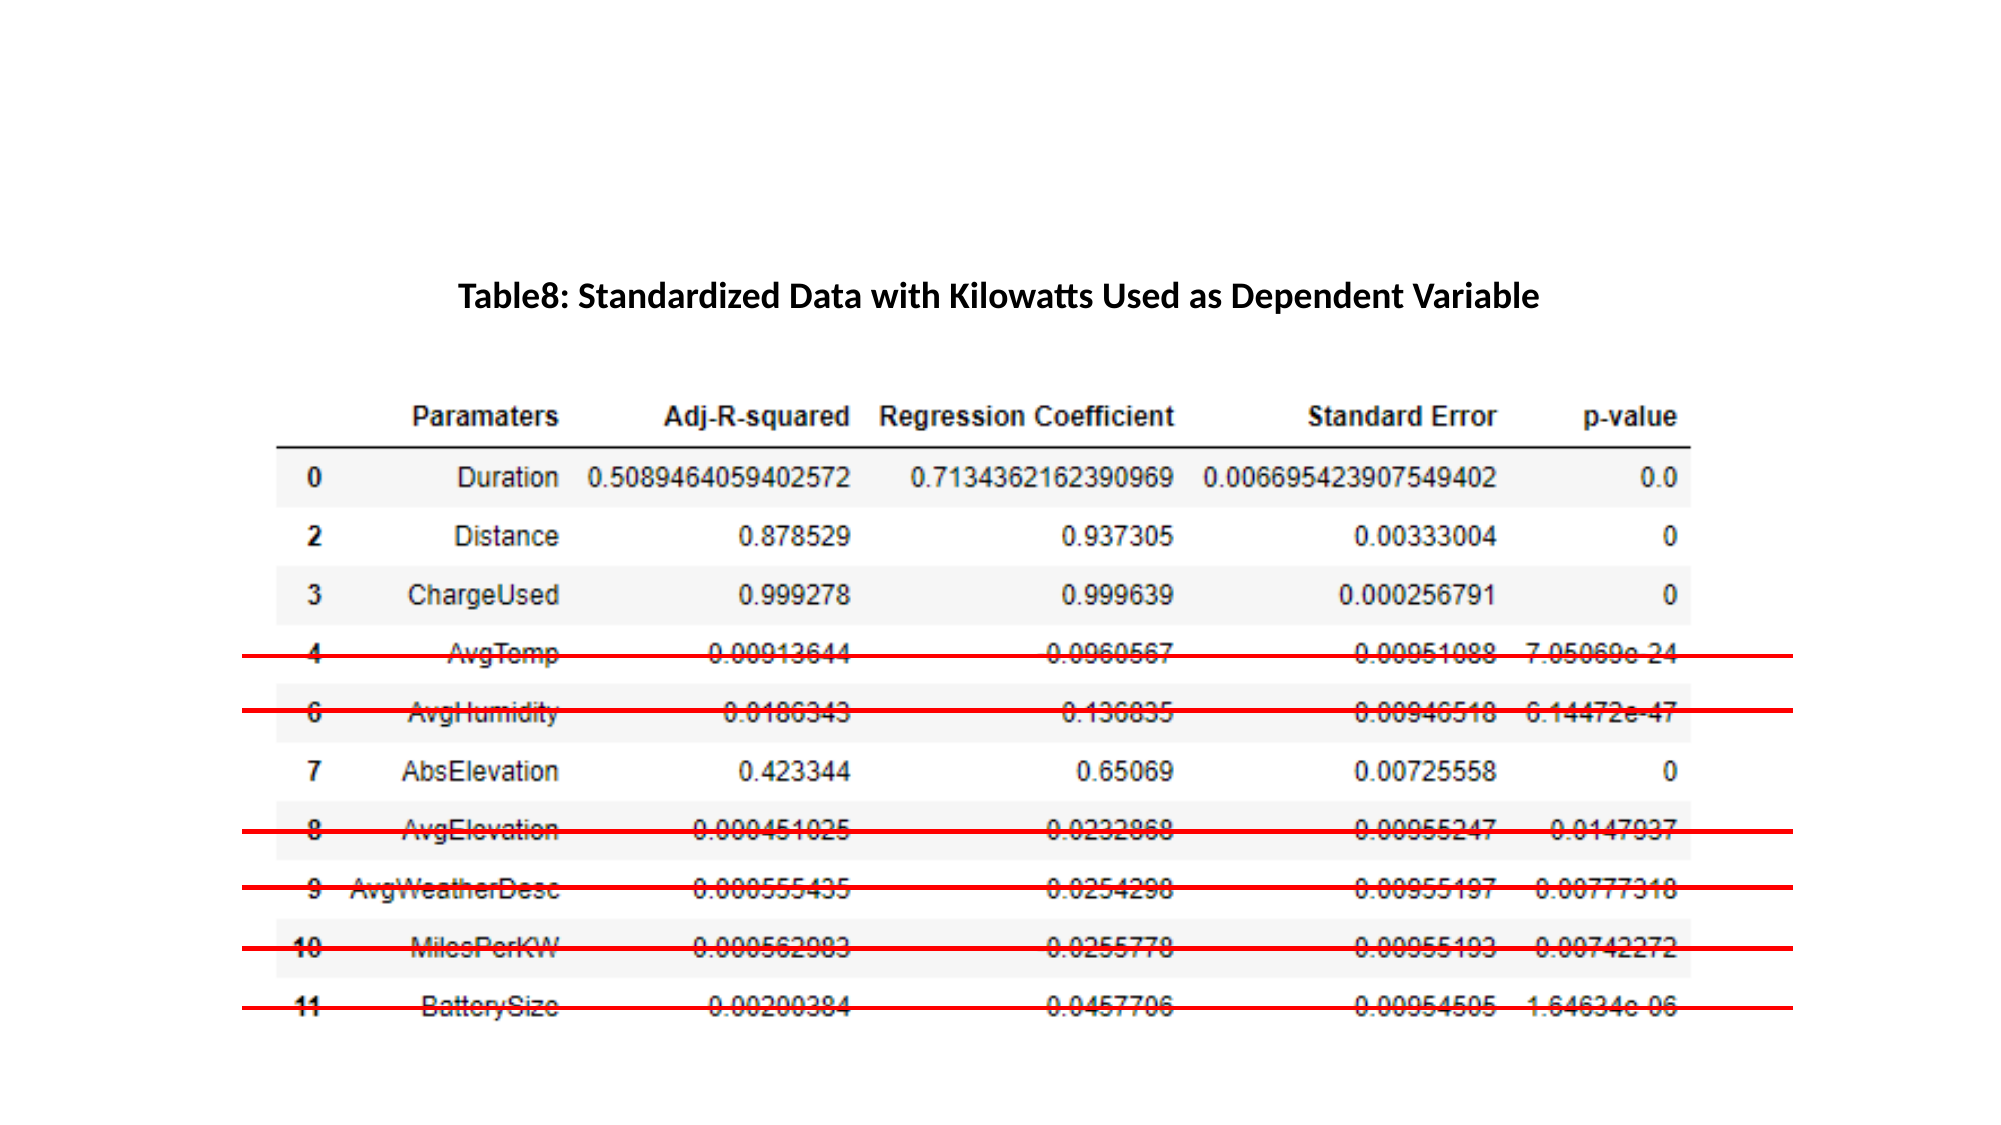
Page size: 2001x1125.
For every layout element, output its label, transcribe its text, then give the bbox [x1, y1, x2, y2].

text_box Table8: Standardized Data with Kilowatts Used as Dependent Variable [443, 263, 1557, 324]
picture [268, 711, 1732, 831]
picture [268, 657, 1732, 710]
picture [268, 949, 1732, 1007]
picture [268, 1009, 1732, 1062]
picture [268, 370, 1732, 655]
picture [268, 832, 1732, 887]
picture [268, 888, 1732, 948]
